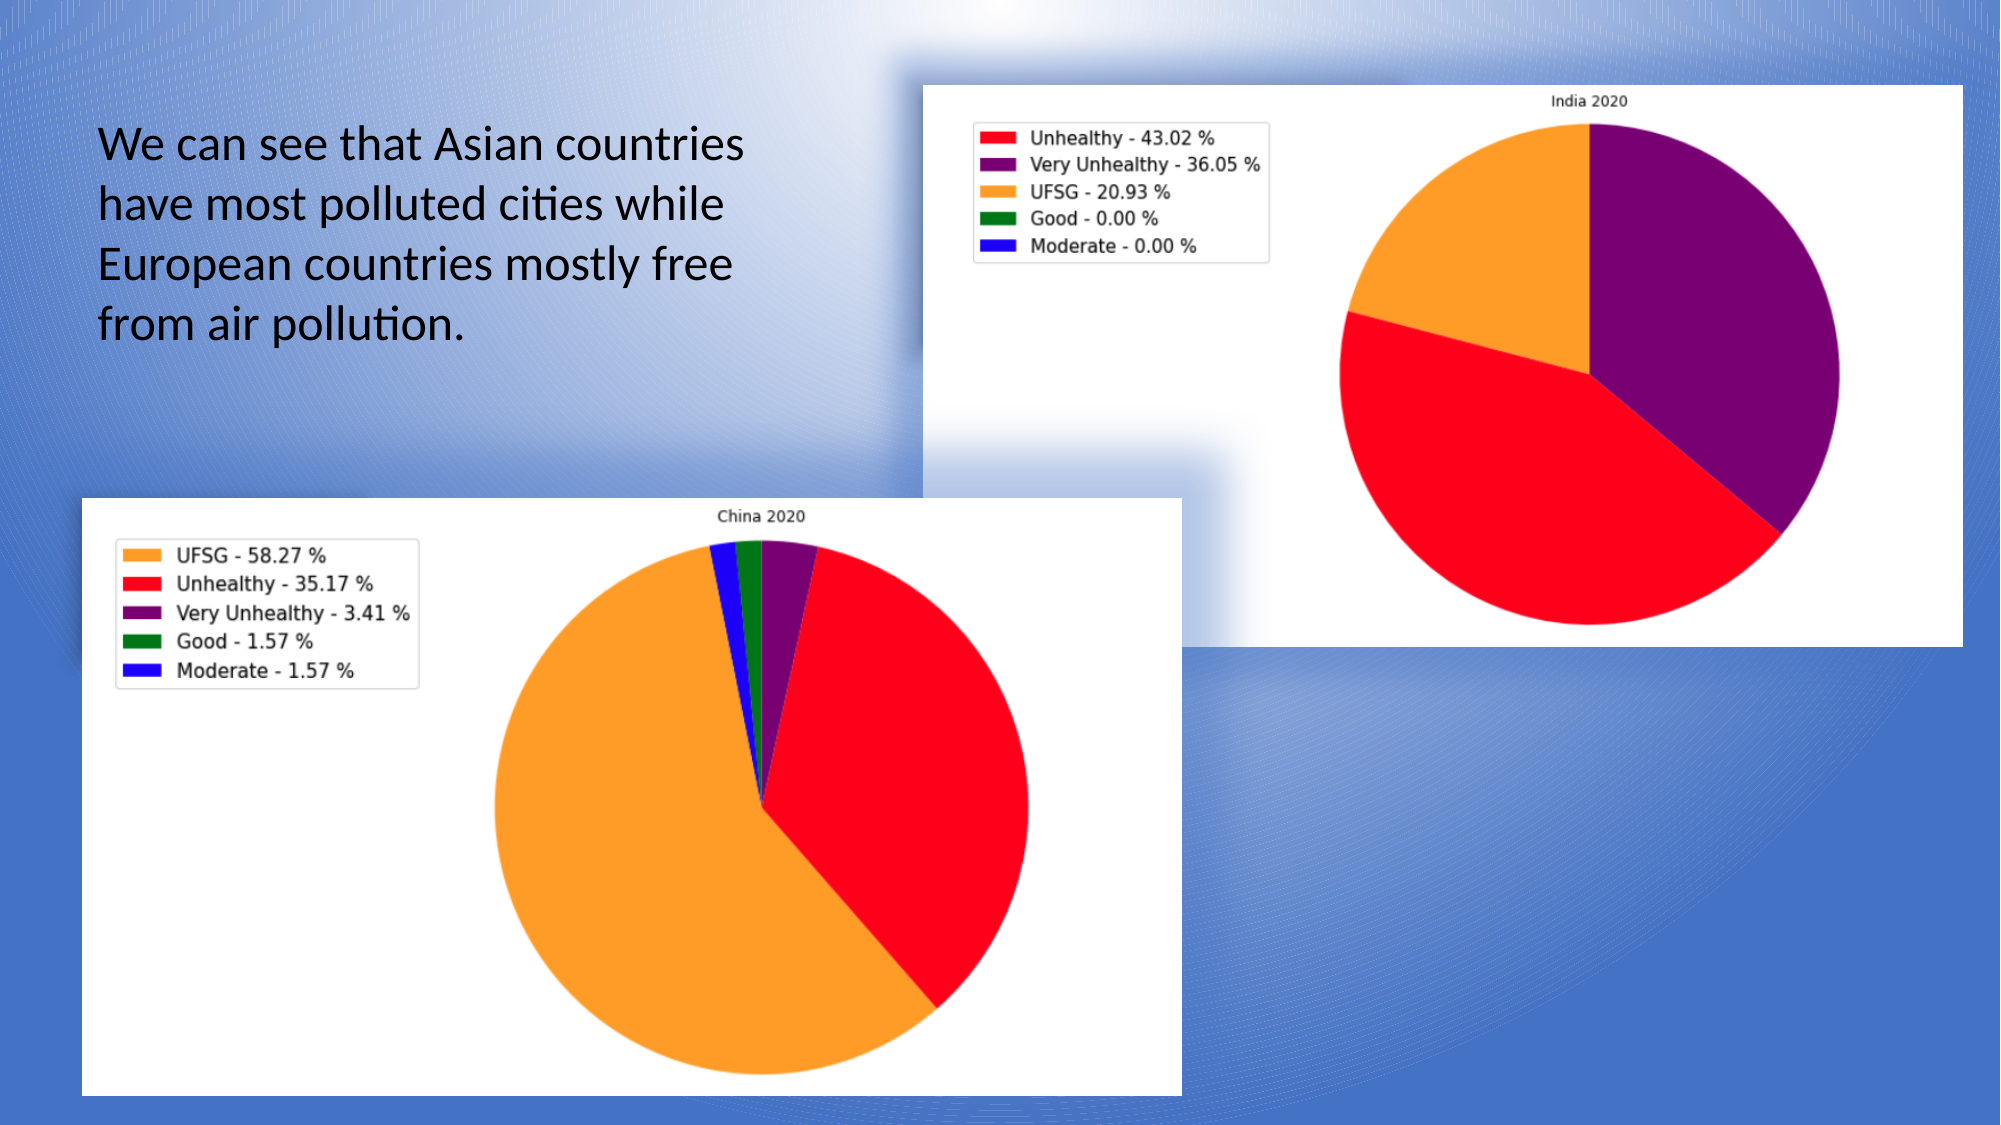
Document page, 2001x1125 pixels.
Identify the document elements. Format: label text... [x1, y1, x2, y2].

text_box We can see that Asian countries have most polluted cities while European countries mostly free from air pollution. [82, 103, 807, 359]
picture [923, 85, 1963, 647]
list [82, 498, 1182, 1096]
